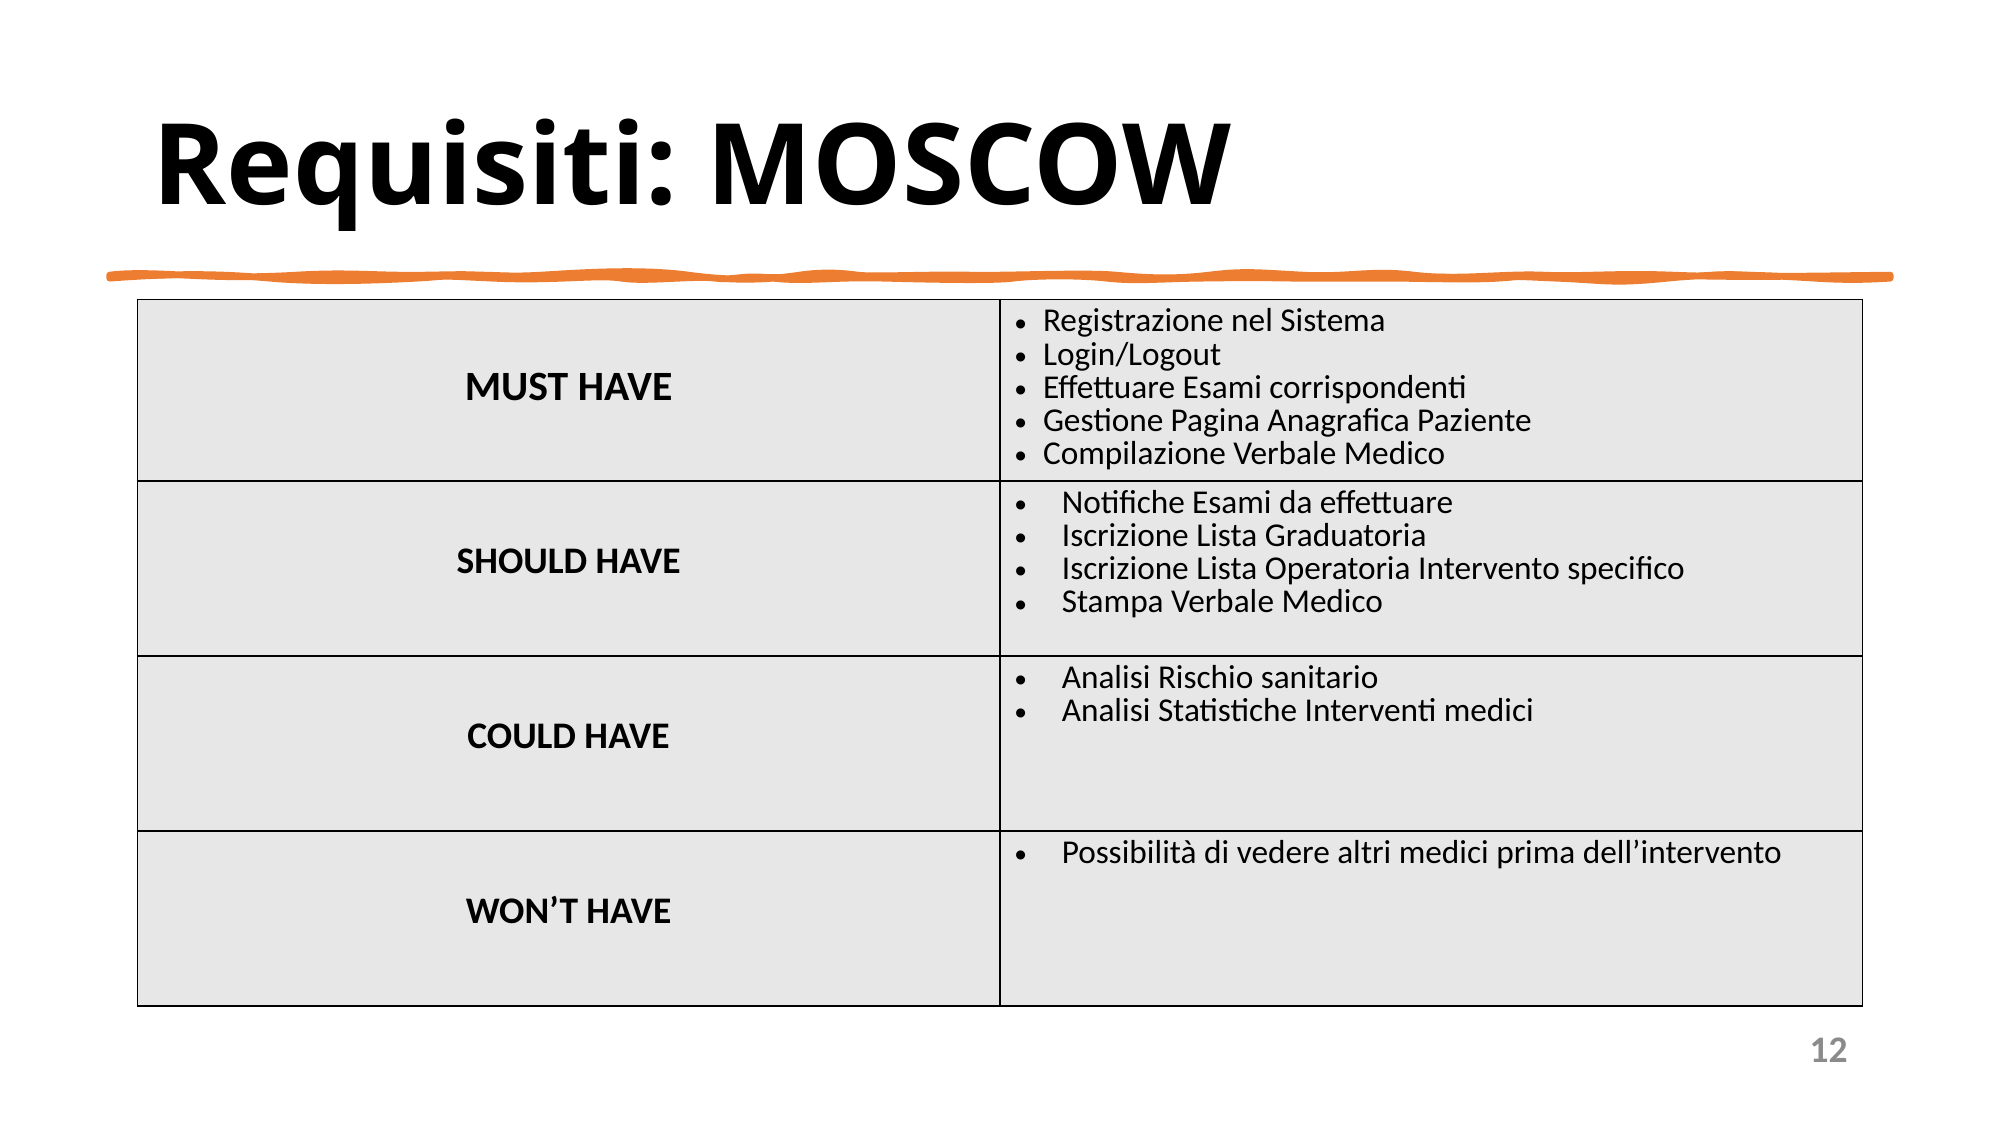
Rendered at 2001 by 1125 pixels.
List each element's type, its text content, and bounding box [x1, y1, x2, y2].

table_header Registrazione nel Sistema Login/Logout Effettuare Esami corrispondenti Gestione Pagina Anagrafica Paziente Compilazione Verbale Medico [1001, 300, 1862, 480]
table_cell Analisi Rischio sanitario Analisi Statistiche Interventi medici [1001, 657, 1862, 830]
text_box [108, 270, 1892, 283]
text_box [0, 0, 2000, 1125]
title Requisiti: MOSCOW [137, 59, 1863, 276]
table_cell Notifiche Esami da effettuare Iscrizione Lista Graduatoria Iscrizione Lista Operatoria Intervento specifico Stampa Verbale Medico [1001, 482, 1862, 655]
slide_number 12 [1412, 1004, 1863, 1103]
table_cell COULD HAVE [138, 657, 999, 830]
table_cell WON’T HAVE [138, 832, 999, 1005]
table_cell Possibilità di vedere altri medici prima dell’intervento [1001, 832, 1862, 1005]
table_cell SHOULD HAVE [138, 482, 999, 655]
table_header MUST HAVE [138, 300, 999, 480]
